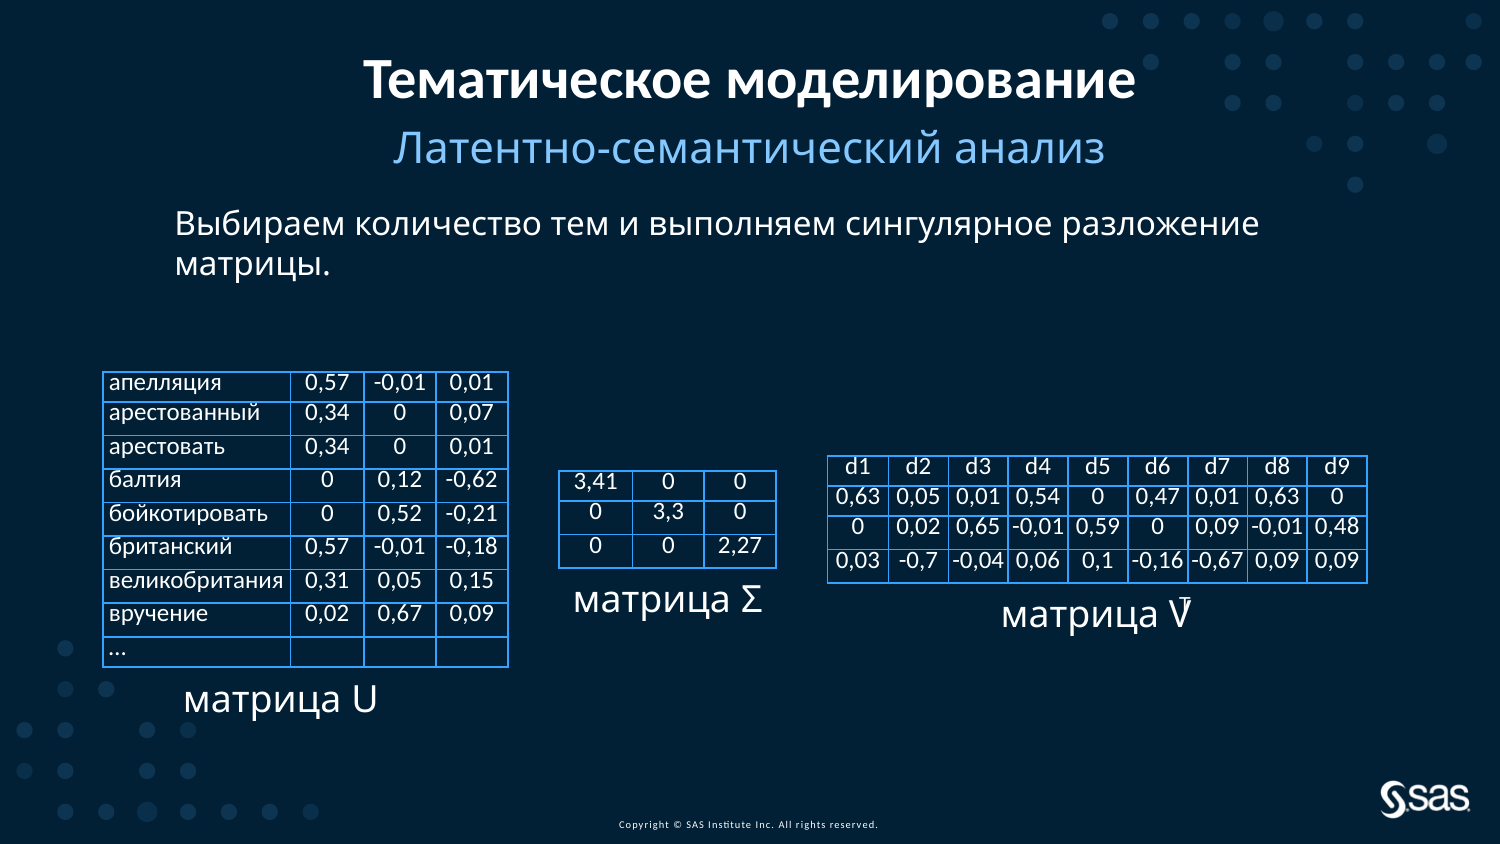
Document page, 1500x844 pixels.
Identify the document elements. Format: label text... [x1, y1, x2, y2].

table_cell -0,01 [1009, 517, 1067, 549]
table_cell 2,27 [705, 535, 775, 567]
text_box T [1164, 584, 1206, 625]
table_cell бойкотировать [104, 503, 290, 535]
table_cell 0,05 [365, 570, 435, 602]
table_cell арестованный [104, 403, 290, 435]
table_cell 0,03 [828, 550, 888, 582]
table_header d9 [1308, 457, 1366, 485]
table_cell 0,01 [949, 487, 1007, 515]
table_cell 0,09 [1248, 550, 1306, 582]
table_cell [291, 638, 363, 666]
table_cell 0,31 [291, 570, 363, 602]
table_header d6 [1129, 457, 1187, 485]
table_cell 0,63 [828, 487, 888, 515]
table_cell 0,05 [889, 487, 948, 515]
table_cell 0 [705, 502, 775, 534]
table_cell -0,62 [437, 470, 507, 502]
table_header 0,01 [437, 373, 507, 401]
table_header d3 [949, 457, 1007, 485]
table_cell 0,09 [1189, 517, 1247, 549]
table_cell 0,47 [1129, 487, 1187, 515]
text_box матрица Σ [558, 568, 778, 628]
title Тематическое моделирование [103, 44, 1397, 120]
table_header апелляция [104, 373, 290, 401]
table_cell 0,54 [1009, 487, 1067, 515]
table_cell 0,34 [291, 403, 363, 435]
table_cell 0 [365, 403, 435, 435]
table_header d7 [1189, 457, 1247, 485]
table_cell 0,02 [291, 604, 363, 636]
table_cell [437, 638, 507, 666]
table_header 0 [705, 472, 775, 500]
table_header d8 [1248, 457, 1306, 485]
table_cell 0,07 [437, 403, 507, 435]
table_cell 0,1 [1069, 550, 1127, 582]
table_cell 0,01 [437, 436, 507, 468]
table_header d2 [889, 457, 948, 485]
table_header d5 [1069, 457, 1127, 485]
table_cell 0,52 [365, 503, 435, 535]
table_cell 0,01 [1189, 487, 1247, 515]
table_cell 0 [291, 470, 363, 502]
table_cell 0,09 [1308, 550, 1366, 582]
list Латентно-семантический анализ [103, 120, 1397, 196]
table_cell -0,01 [365, 537, 435, 569]
text_box Выбираем количество тем и выполняем сингулярное разложение матрицы. [159, 195, 1315, 290]
table_cell 0,02 [889, 517, 948, 549]
table_cell 0 [1308, 487, 1366, 515]
table_cell 0,57 [291, 537, 363, 569]
text_box матрица U [168, 667, 394, 727]
table_cell 0,63 [1248, 487, 1306, 515]
table_cell 0,65 [949, 517, 1007, 549]
table_cell 0,59 [1069, 517, 1127, 549]
table_cell 0 [828, 517, 888, 549]
table_cell -0,16 [1129, 550, 1187, 582]
table_cell 0 [633, 535, 703, 567]
table_cell -0,04 [949, 550, 1007, 582]
table_cell 0 [365, 436, 435, 468]
table_cell -0,67 [1189, 550, 1247, 582]
table_cell -0,21 [437, 503, 507, 535]
table_cell 0 [560, 535, 632, 567]
table_cell 0,09 [437, 604, 507, 636]
table_cell 0 [1069, 487, 1127, 515]
table_cell 0 [291, 503, 363, 535]
table_header 0 [633, 472, 703, 500]
table_header -0,01 [365, 373, 435, 401]
table_header 0,57 [291, 373, 363, 401]
table_cell 0,12 [365, 470, 435, 502]
table_cell 0 [1129, 517, 1187, 549]
table_cell 0,06 [1009, 550, 1067, 582]
table_cell 0,34 [291, 436, 363, 468]
table_header 3,41 [560, 472, 632, 500]
table_cell 3,3 [633, 502, 703, 534]
table_cell великобритания [104, 570, 290, 602]
picture [1379, 778, 1472, 821]
table_cell 0,15 [437, 570, 507, 602]
table_cell -0,18 [437, 537, 507, 569]
table_header d1 [828, 457, 888, 485]
table_cell британский [104, 537, 290, 569]
table_cell … [104, 638, 290, 666]
table_cell 0 [560, 502, 632, 534]
table_cell балтия [104, 470, 290, 502]
text_box матрица V [985, 583, 1207, 643]
table_cell 0,67 [365, 604, 435, 636]
table_cell [365, 638, 435, 666]
table_cell -0,01 [1248, 517, 1306, 549]
table_cell -0,7 [889, 550, 948, 582]
table_cell 0,48 [1308, 517, 1366, 549]
table_cell вручение [104, 604, 290, 636]
table_header d4 [1009, 457, 1067, 485]
table_cell арестовать [104, 436, 290, 468]
